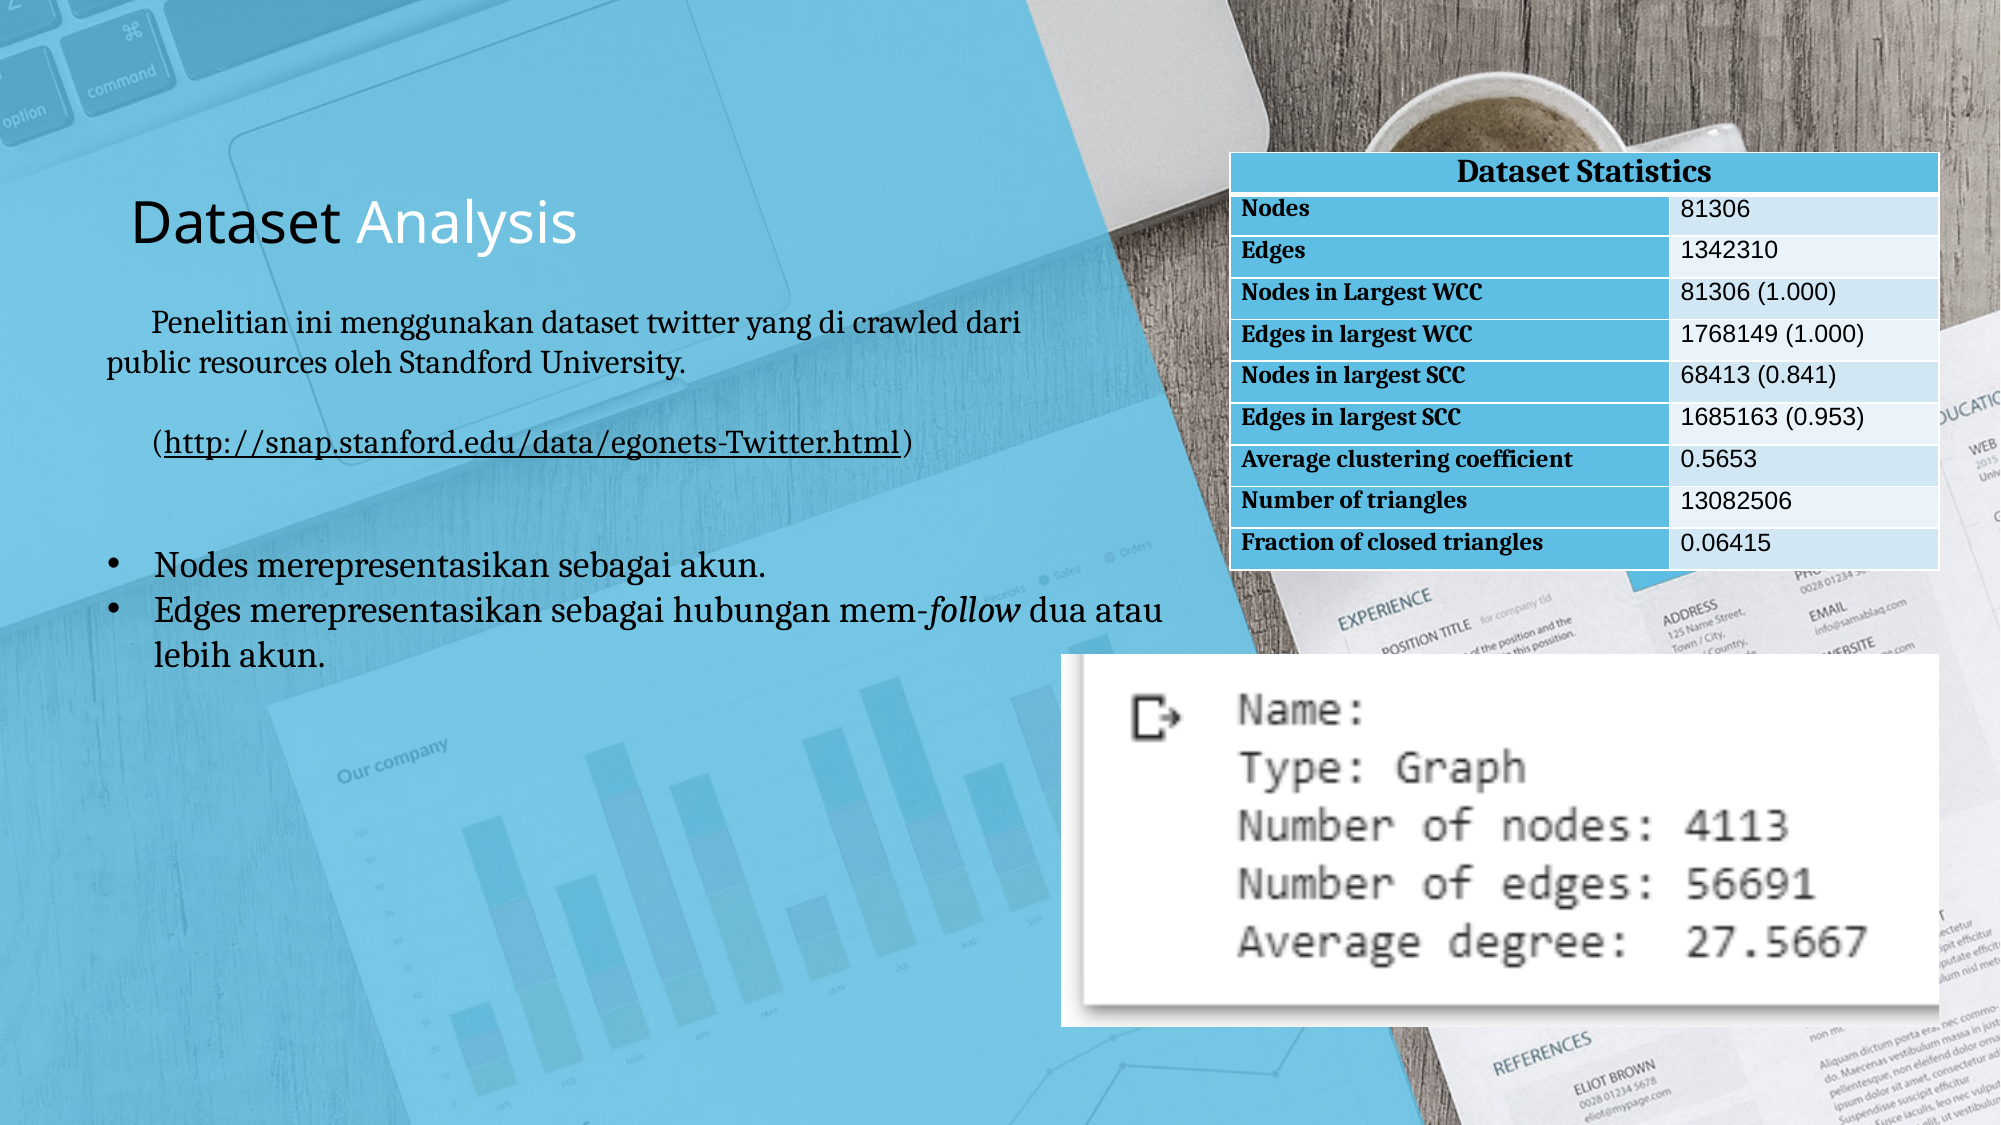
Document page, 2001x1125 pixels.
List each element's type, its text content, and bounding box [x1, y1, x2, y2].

table_header Dataset Statistics [1231, 153, 1938, 192]
text_box Penelitian ini menggunakan dataset twitter yang di crawled dari public resources oleh Standford University. (http://snap.stanford.edu/data/egonets-Twitter.html) [61, 293, 1124, 468]
table_cell 81306 (1.000) [1670, 279, 1938, 319]
table_cell Average clustering coefficient [1231, 446, 1669, 486]
table_cell 0.06415 [1670, 529, 1938, 569]
table_cell Edges in largest WCC [1231, 320, 1669, 360]
text_box Dataset Analysis [0, 178, 709, 263]
table_cell 1342310 [1670, 237, 1938, 277]
picture [0, 0, 2001, 1125]
table_cell 68413 (0.841) [1670, 362, 1938, 402]
table_cell 13082506 [1670, 487, 1938, 527]
table_cell Nodes [1231, 197, 1669, 235]
table_cell Nodes in Largest WCC [1231, 279, 1669, 319]
table_cell 81306 [1670, 197, 1938, 235]
table_cell 0.5653 [1670, 446, 1938, 486]
table_cell 1768149 (1.000) [1670, 320, 1938, 360]
table_cell Fraction of closed triangles [1231, 529, 1669, 569]
table_cell Nodes in largest SCC [1231, 362, 1669, 402]
table_cell Edges in largest SCC [1231, 404, 1669, 444]
table_cell Edges [1231, 237, 1669, 277]
table_cell 1685163 (0.953) [1670, 404, 1938, 444]
text_box Nodes merepresentasikan sebagai akun. Edges merepresentasikan sebagai hubungan mem-follow dua atau lebih akun. [92, 532, 1179, 682]
table_cell Number of triangles [1231, 487, 1669, 527]
